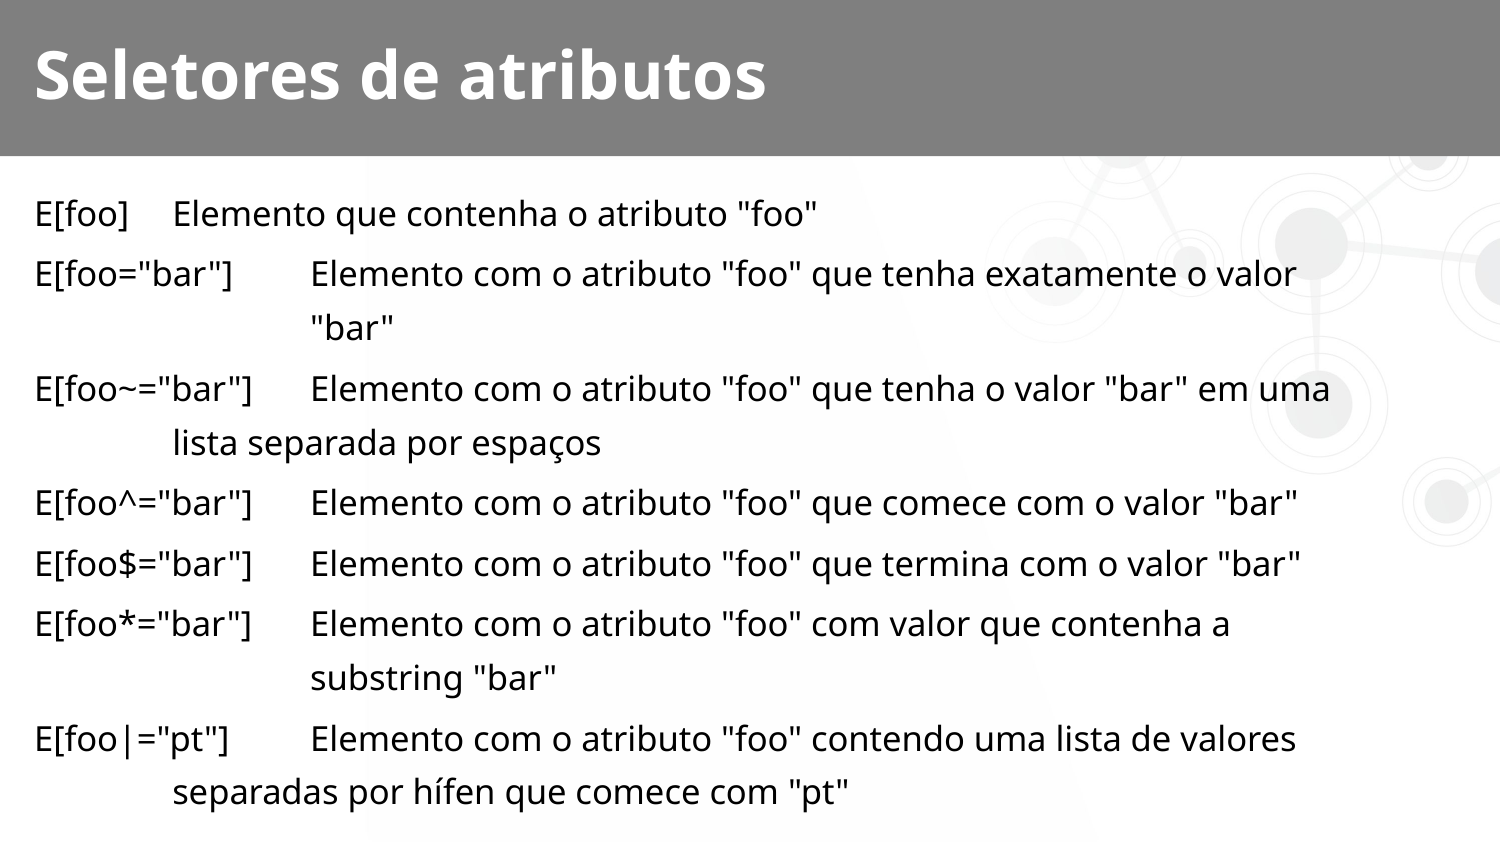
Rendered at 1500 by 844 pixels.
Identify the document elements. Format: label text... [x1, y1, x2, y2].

picture [0, 157, 1500, 844]
list E[foo] Elemento que contenha o atributo "foo" E[foo="bar"] Elemento com o atributo "foo" que tenha exatamente o valor "bar" E[foo~="bar"] Elemento com o atributo "foo" que tenha o valor "bar" em uma lista separada por espaços E[foo^="bar"] Elemento com o atributo "foo" que comece com o valor "bar" E[foo$="bar"] Elemento com o atributo "foo" que termina com o valor "bar" E[foo*="bar"] Elemento com o atributo "foo" com valor que contenha a substring "bar" E[foo|="pt"] Elemento com o atributo "foo" contendo uma lista de valores separadas por hífen que comece com "pt" [19, 171, 1480, 824]
title Seletores de atributos [19, 2, 1480, 143]
